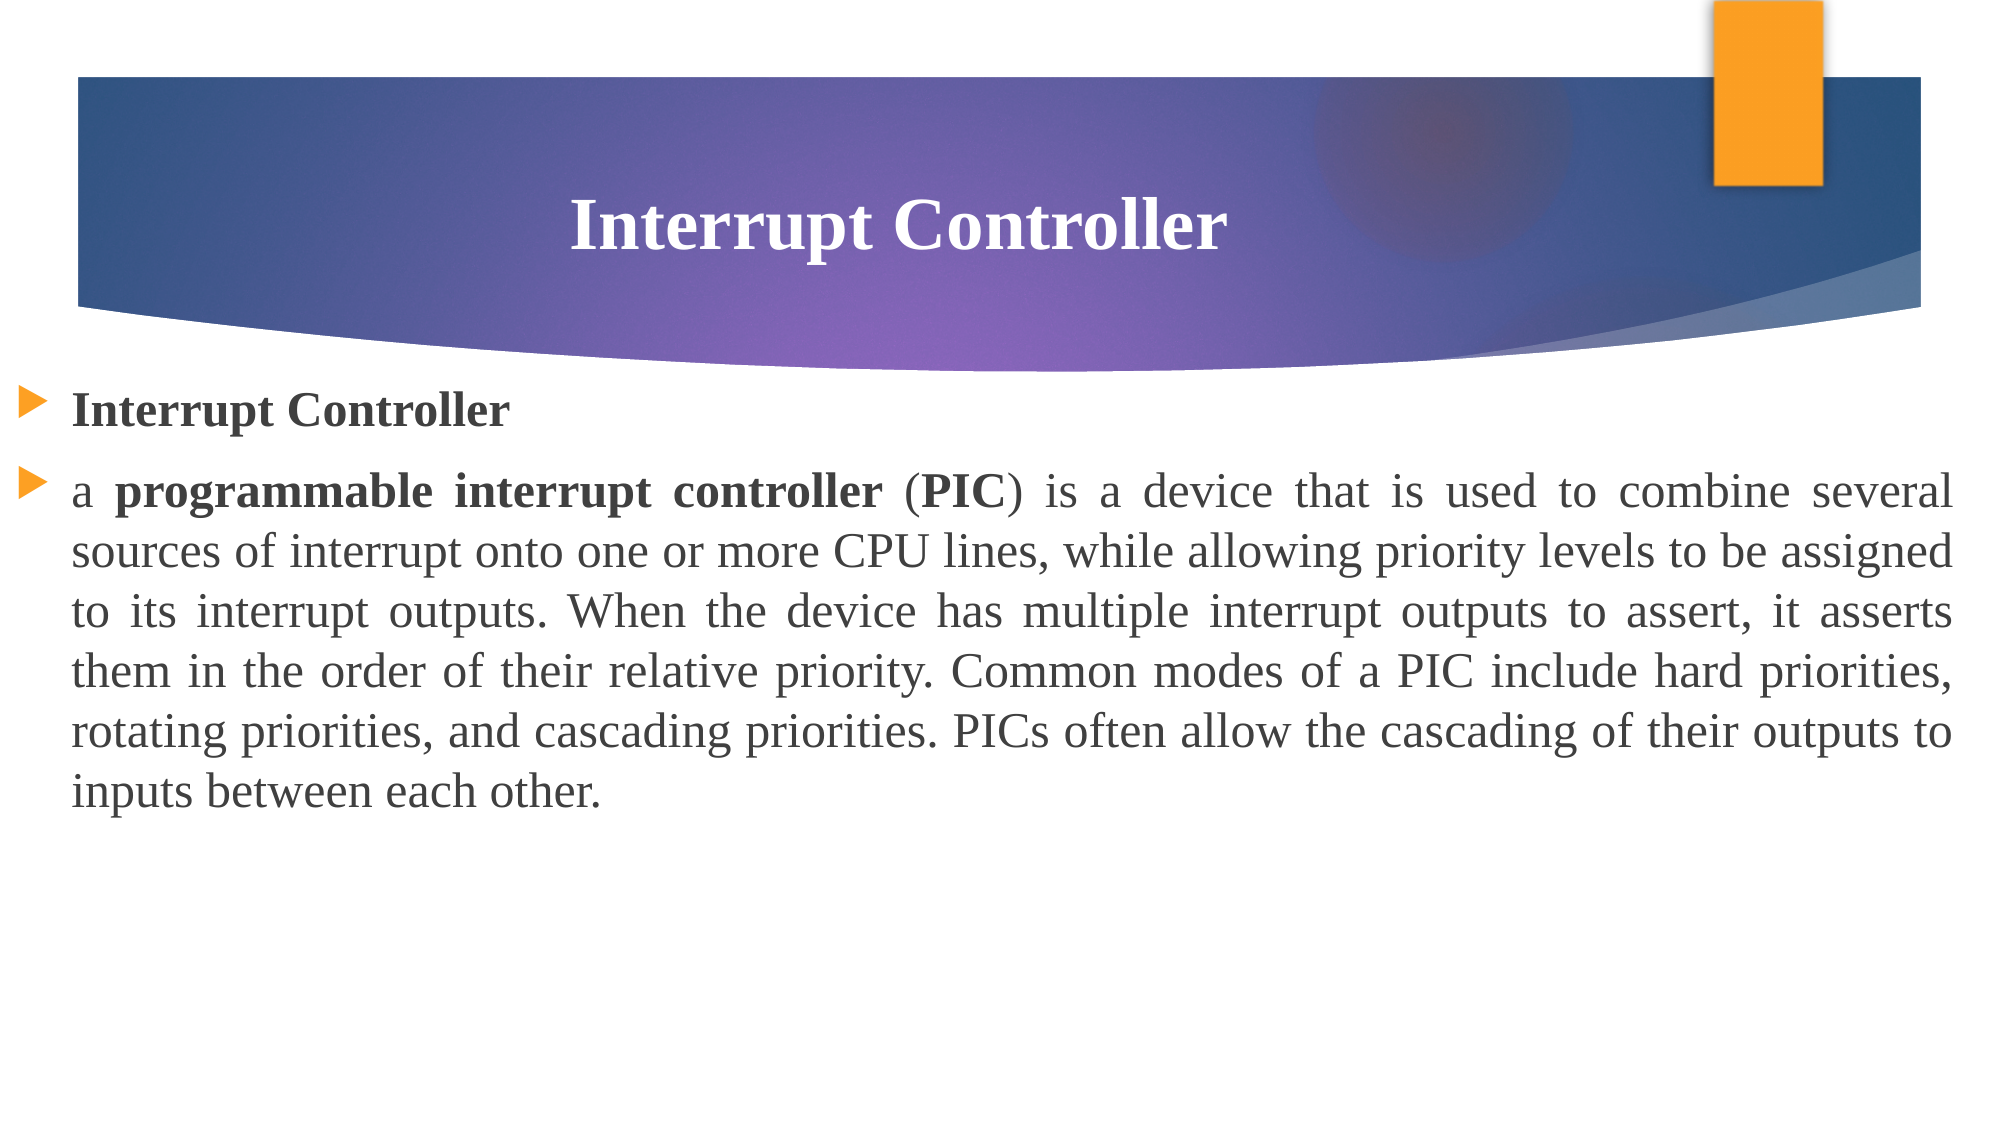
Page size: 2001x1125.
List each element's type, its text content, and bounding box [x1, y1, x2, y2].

list Interrupt Controller a programmable interrupt controller (PIC) is a device that is used to combine several sources of interrupt onto one or more CPU lines, while allowing priority levels to be assigned to its interrupt outputs. When the device has multiple interrupt outputs to assert, it asserts them in the order of their relative priority. Common modes of a PIC include hard priorities, rotating priorities, and cascading priorities. PICs often allow the cascading of their outputs to inputs between each other. [0, 369, 1971, 988]
title Interrupt Controller [189, 161, 1627, 278]
